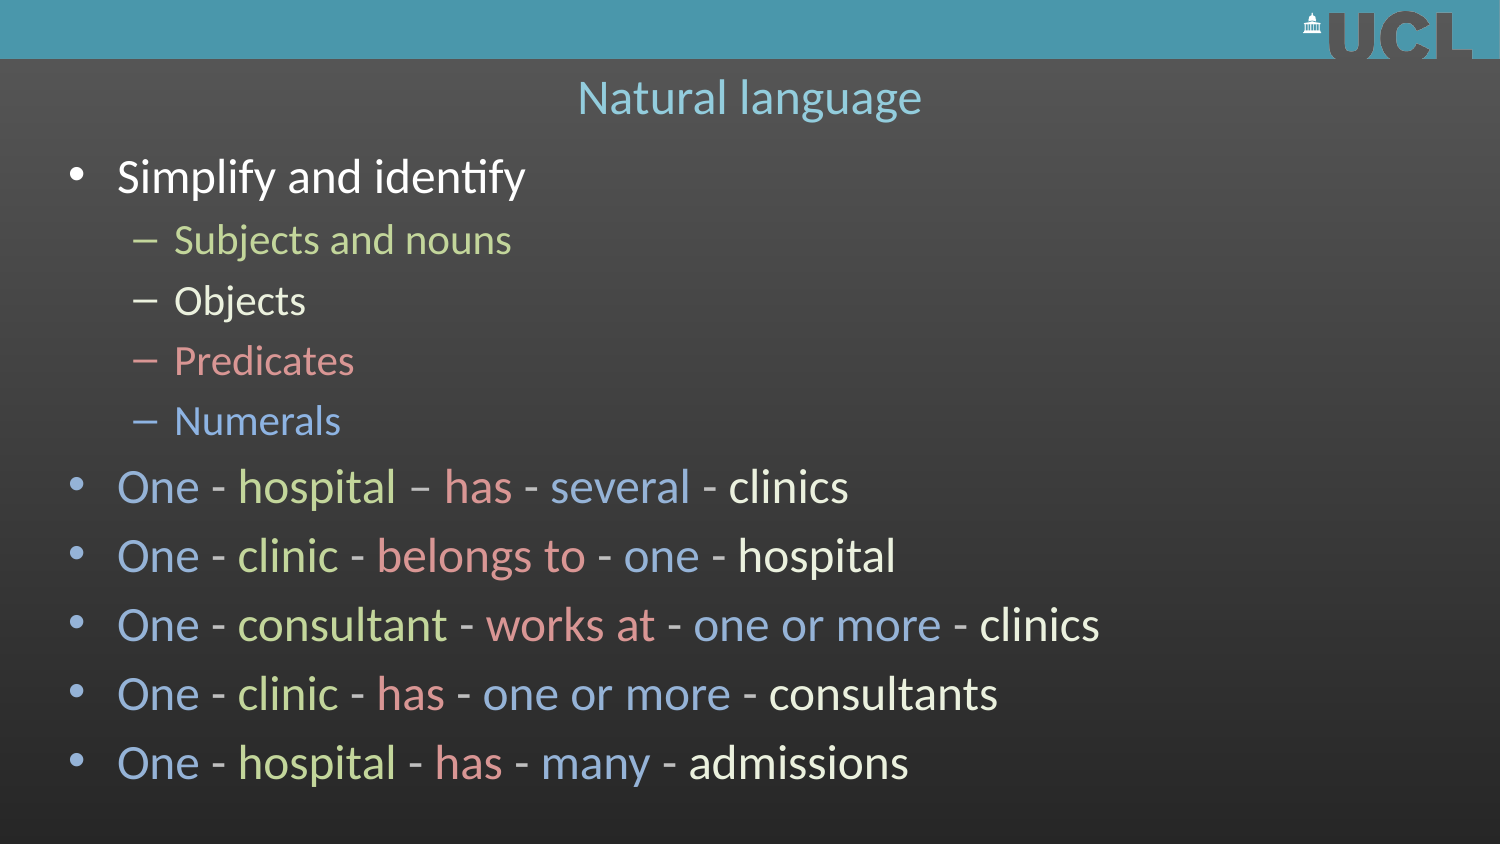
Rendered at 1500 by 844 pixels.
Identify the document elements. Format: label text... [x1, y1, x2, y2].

title Natural language [75, 53, 1425, 136]
list Simplify and identify Subjects and nouns Objects Predicates Numerals One - hospital – has - several - clinics One - clinic - belongs to - one - hospital One - consultant - works at - one or more - clinics One - clinic - has - one or more - consultants One - hospital - has - many - admissions [53, 136, 1459, 800]
